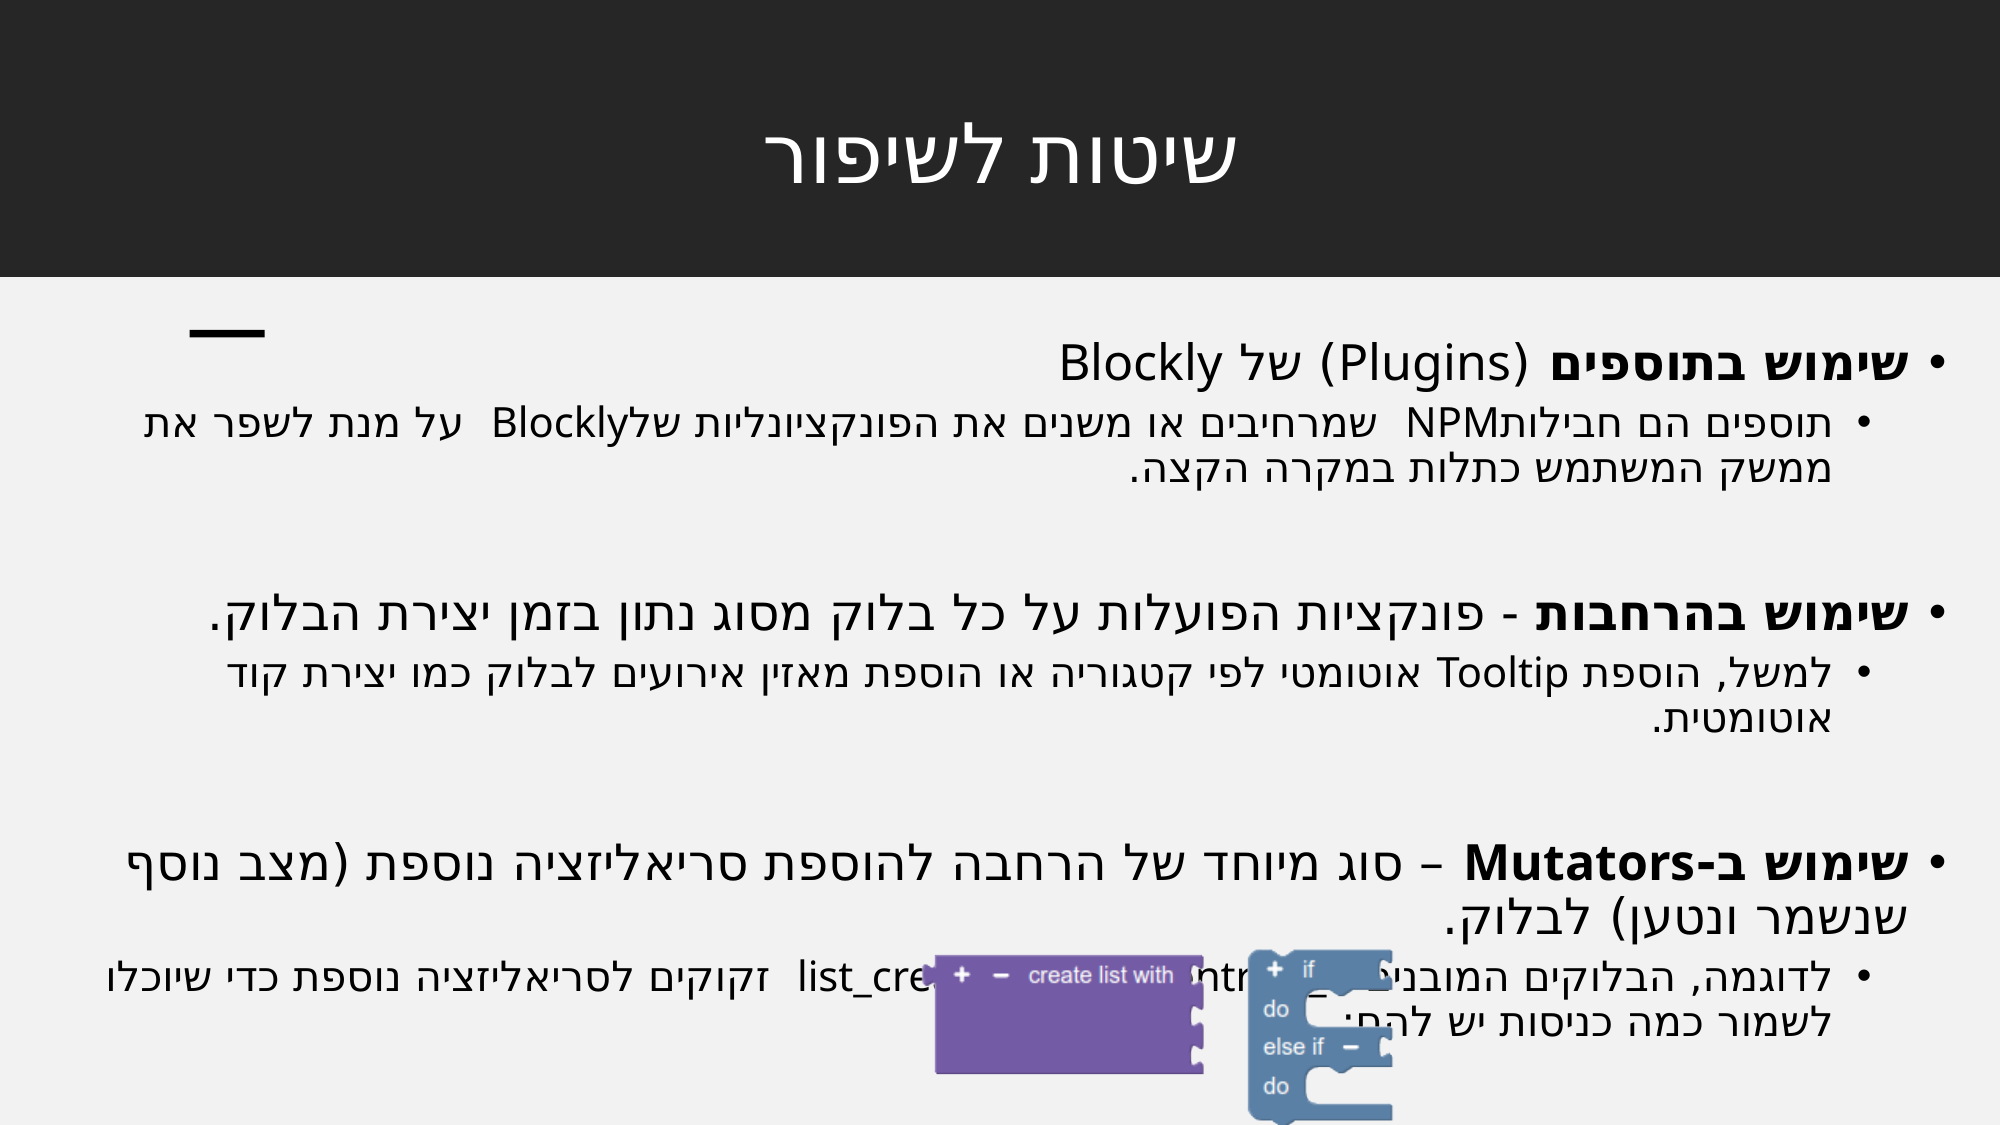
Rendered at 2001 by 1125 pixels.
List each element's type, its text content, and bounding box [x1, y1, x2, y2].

title שיטות לשיפור [189, 104, 1812, 253]
picture [891, 925, 1419, 1125]
list שימוש בתוספים (Plugins) של Blockly תוספים הם חבילותNPM שמרחיבים או משנים את הפונקציונליות שלBlockly על מנת לשפר את ממשק המשתמש כתלות במקרה הקצה. שימוש בהרחבות - פונקציות הפועלות על כל בלוק מסוג נתון בזמן יצירת הבלוק. למשל, הוספת Tooltip אוטומטי לפי קטגוריה או הוספת מאזין אירועים לבלוק כמו יצירת קוד אוטומטית. שימוש ב-Mutators – סוג מיוחד של הרחבה להוספת סריאליזציה נוספת (מצב נוסף שנשמר ונטען) לבלוק. לדוגמה, הבלוקים המובנים controls_if ו-list_create_with זקוקים לסריאליזציה נוספת כדי שיוכלו לשמור כמה כניסות יש להם: [64, 329, 1962, 1073]
text_box [0, 276, 2000, 1125]
text_box [0, 0, 2000, 276]
